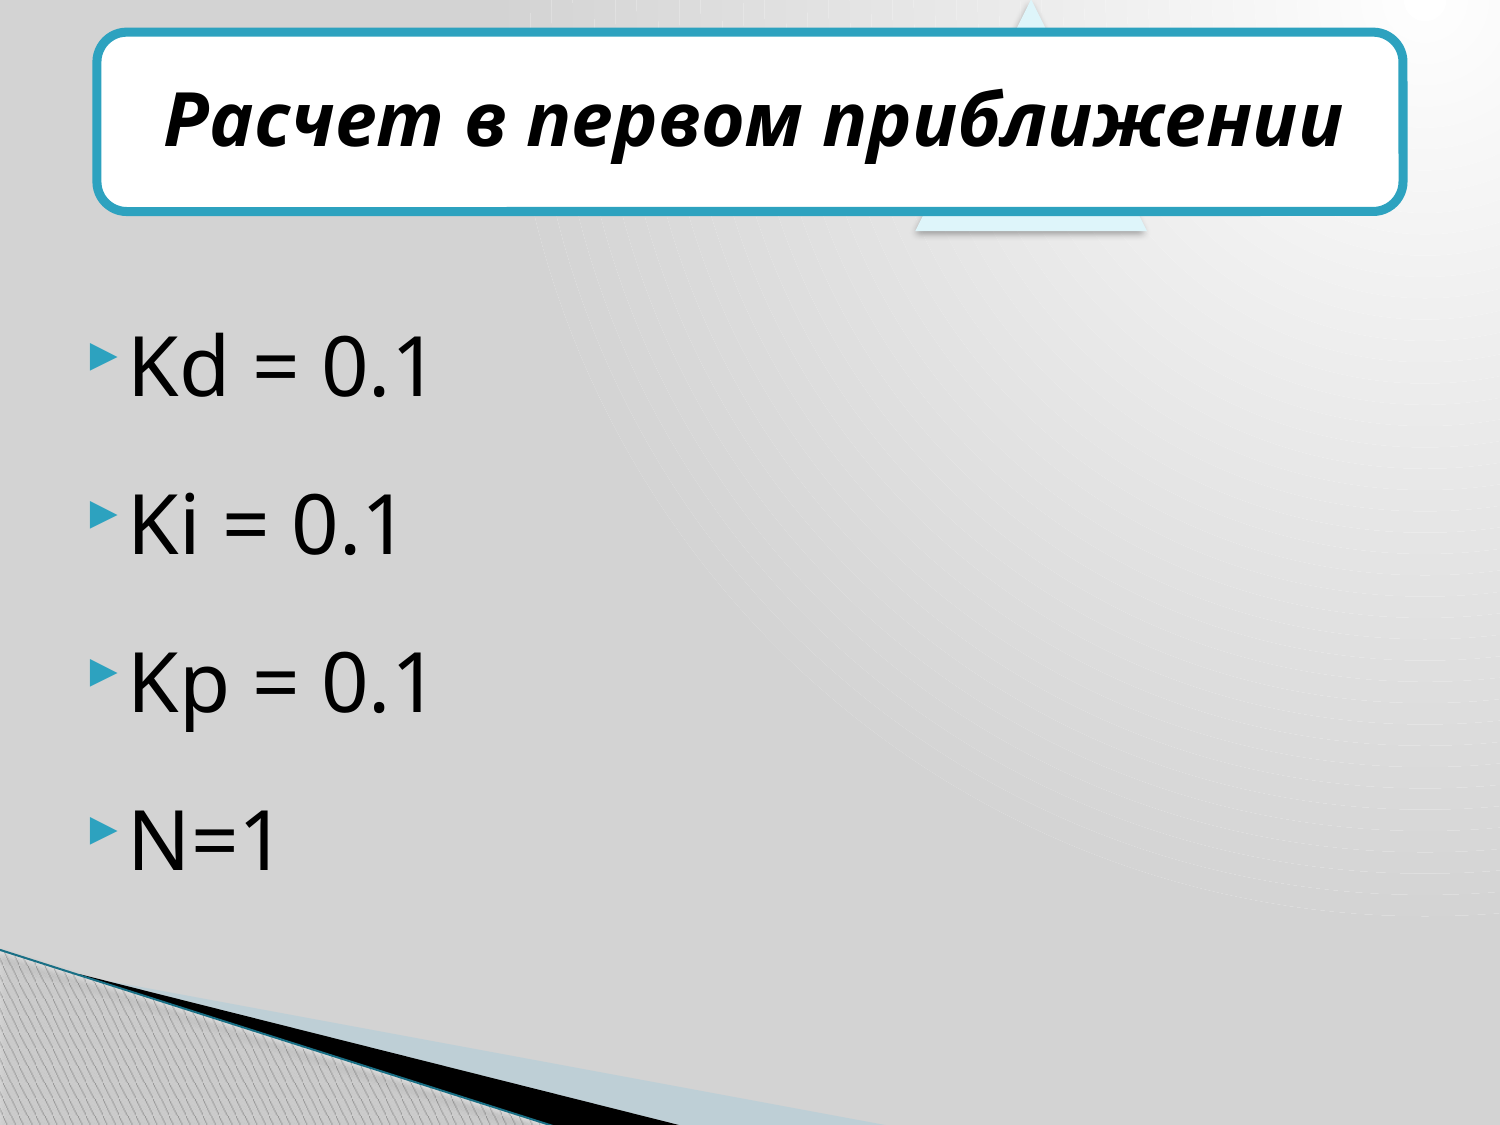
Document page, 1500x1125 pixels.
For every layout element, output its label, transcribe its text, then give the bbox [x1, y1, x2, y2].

list Kd = 0.1 Ki = 0.1 Kp = 0.1 N=1 [53, 255, 1404, 998]
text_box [76, 0, 1404, 232]
